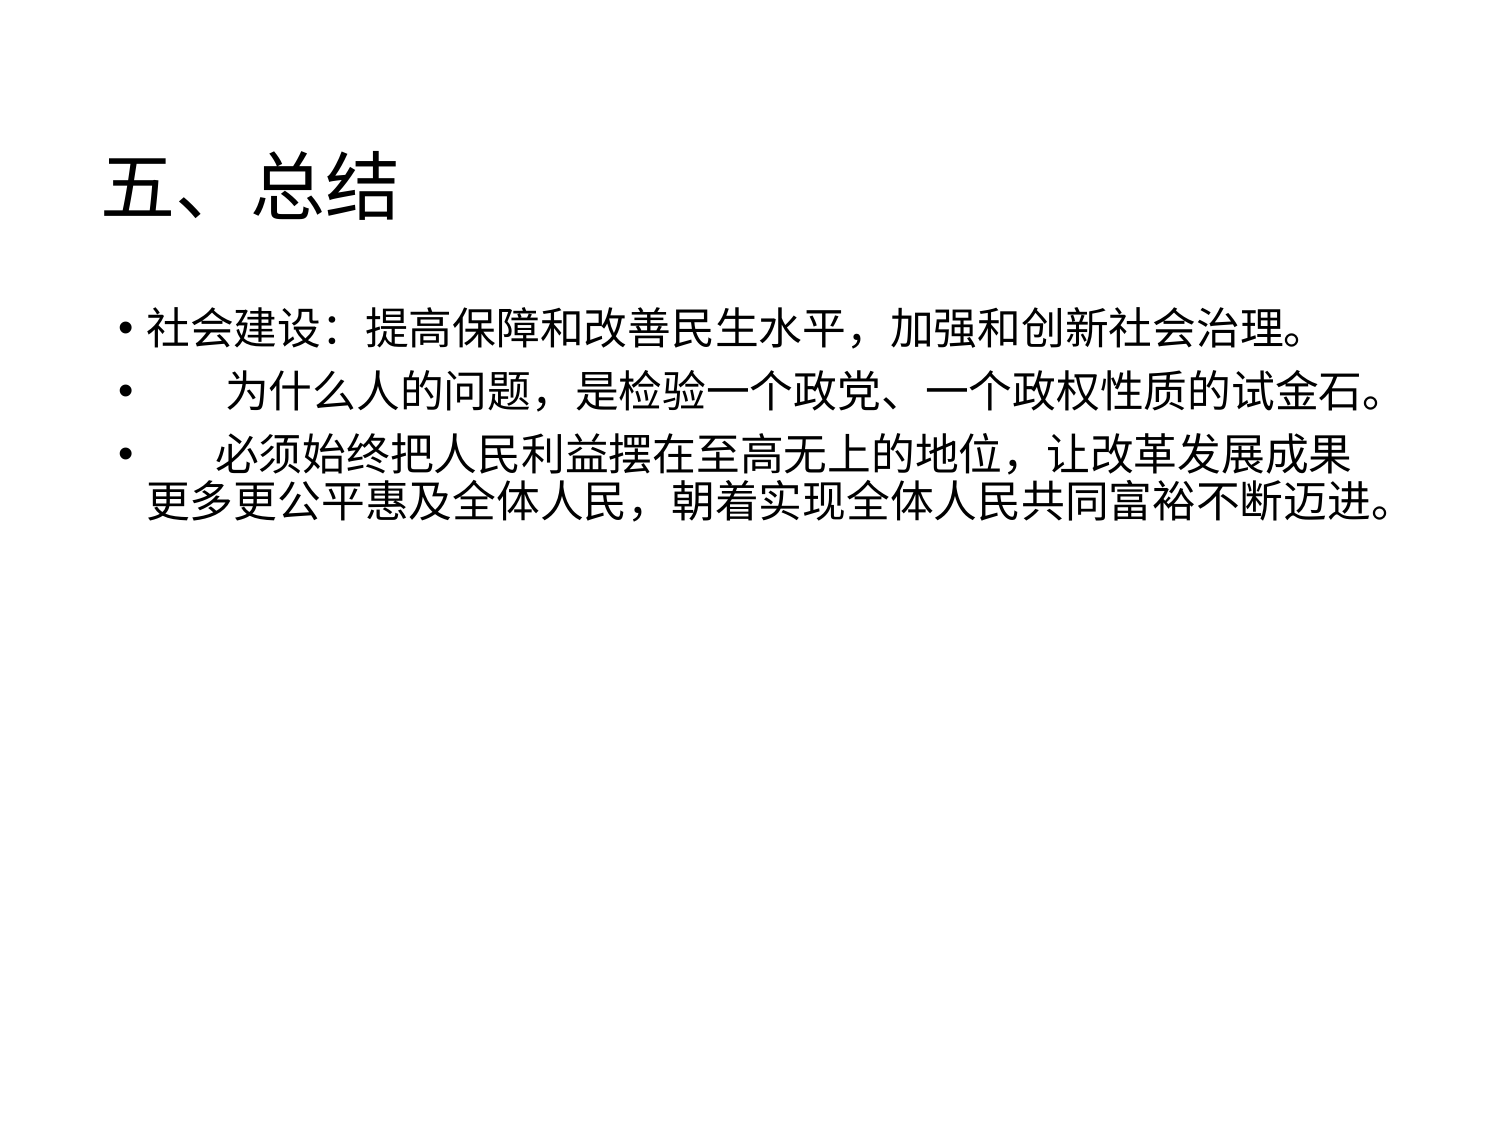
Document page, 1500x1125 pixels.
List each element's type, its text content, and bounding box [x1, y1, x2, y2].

list 社会建设：提高保障和改善民生水平，加强和创新社会治理。 为什么人的问题，是检验一个政党、一个政权性质的试金石。 必须始终把人民利益摆在至高无上的地位，让改革发展成果更多更公平惠及全体人民，朝着实现全体人民共同富裕不断迈进。 [103, 299, 1397, 1014]
title 五、总结 [85, 99, 1327, 280]
